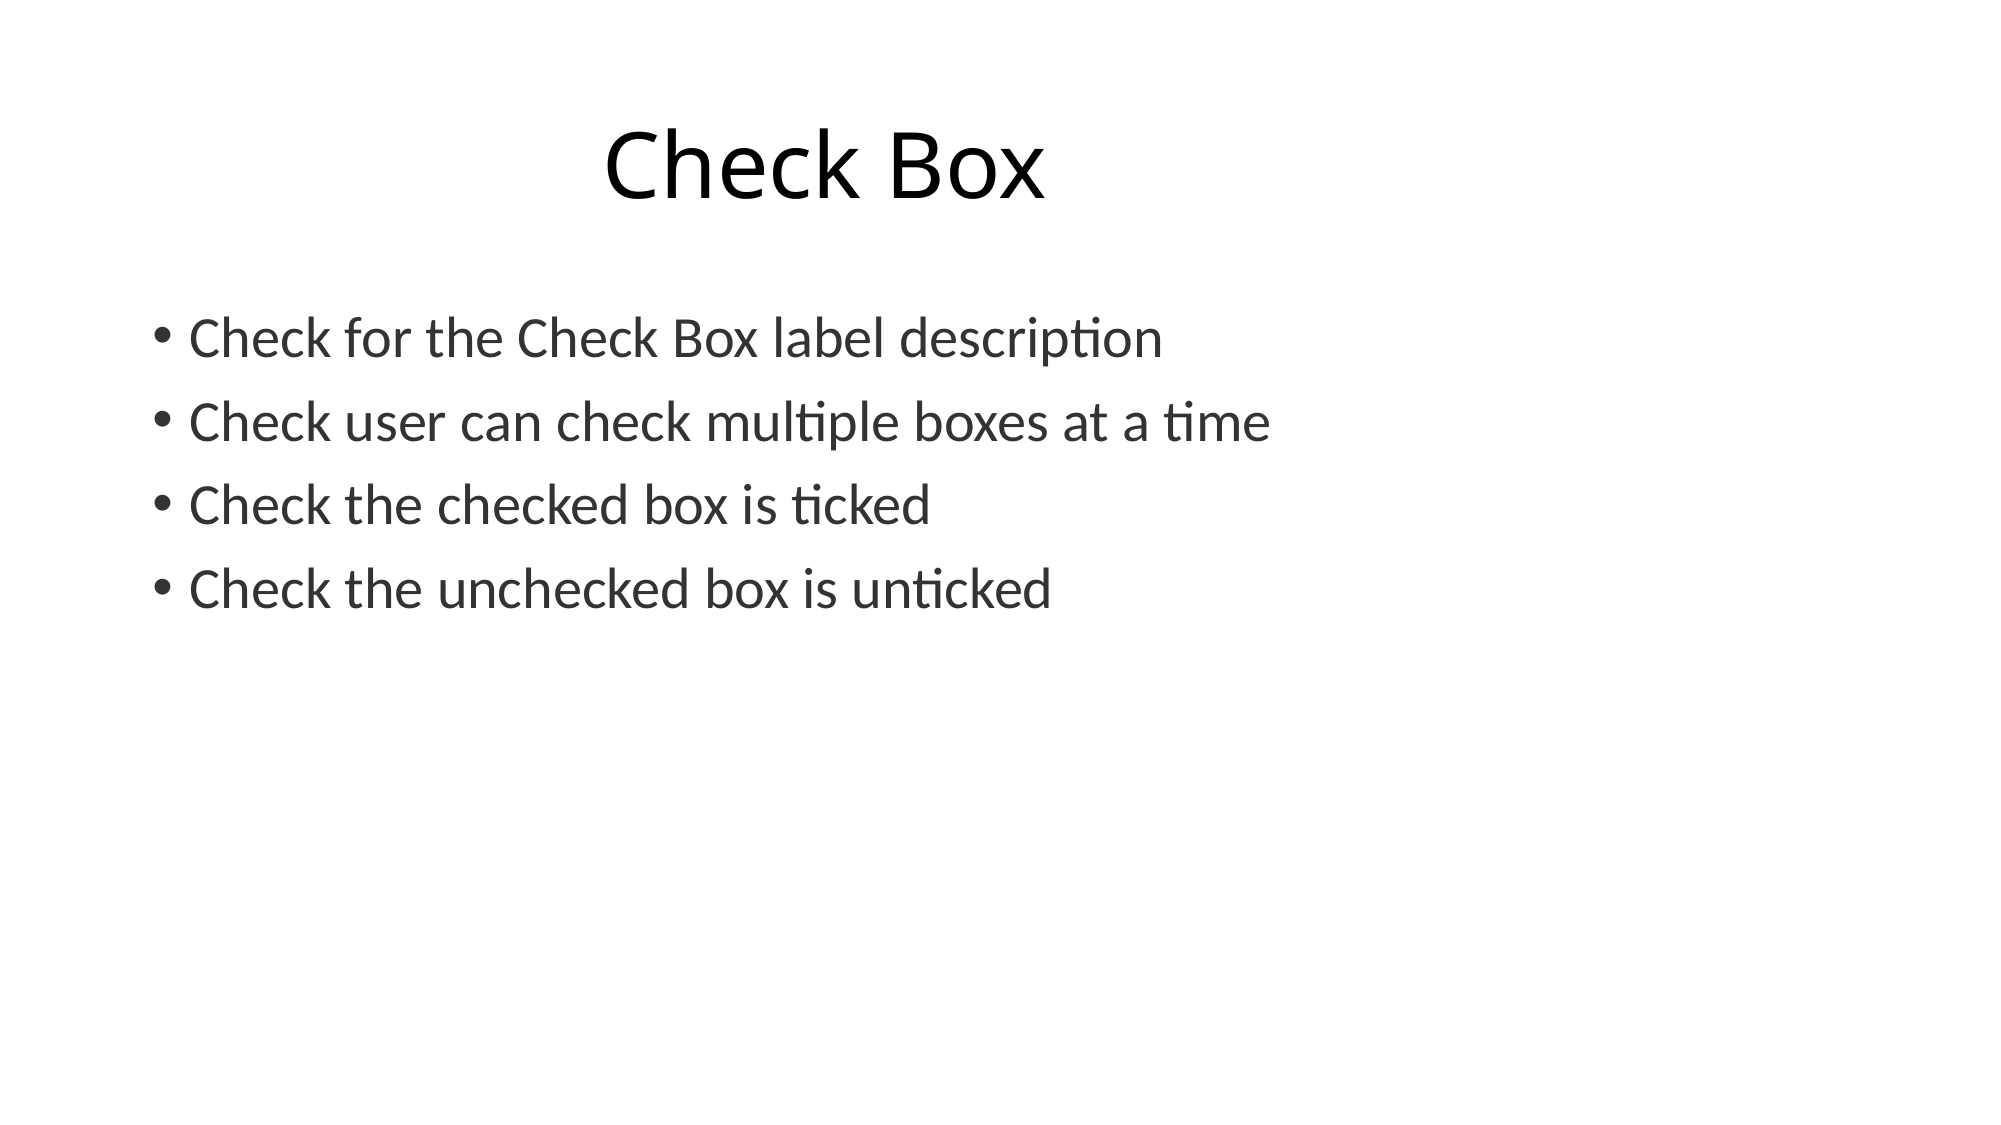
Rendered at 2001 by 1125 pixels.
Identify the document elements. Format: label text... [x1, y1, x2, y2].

list Check for the Check Box label description Check user can check multiple boxes at a time Check the checked box is ticked Check the unchecked box is unticked [137, 299, 1863, 1014]
title Check Box [137, 59, 1863, 278]
